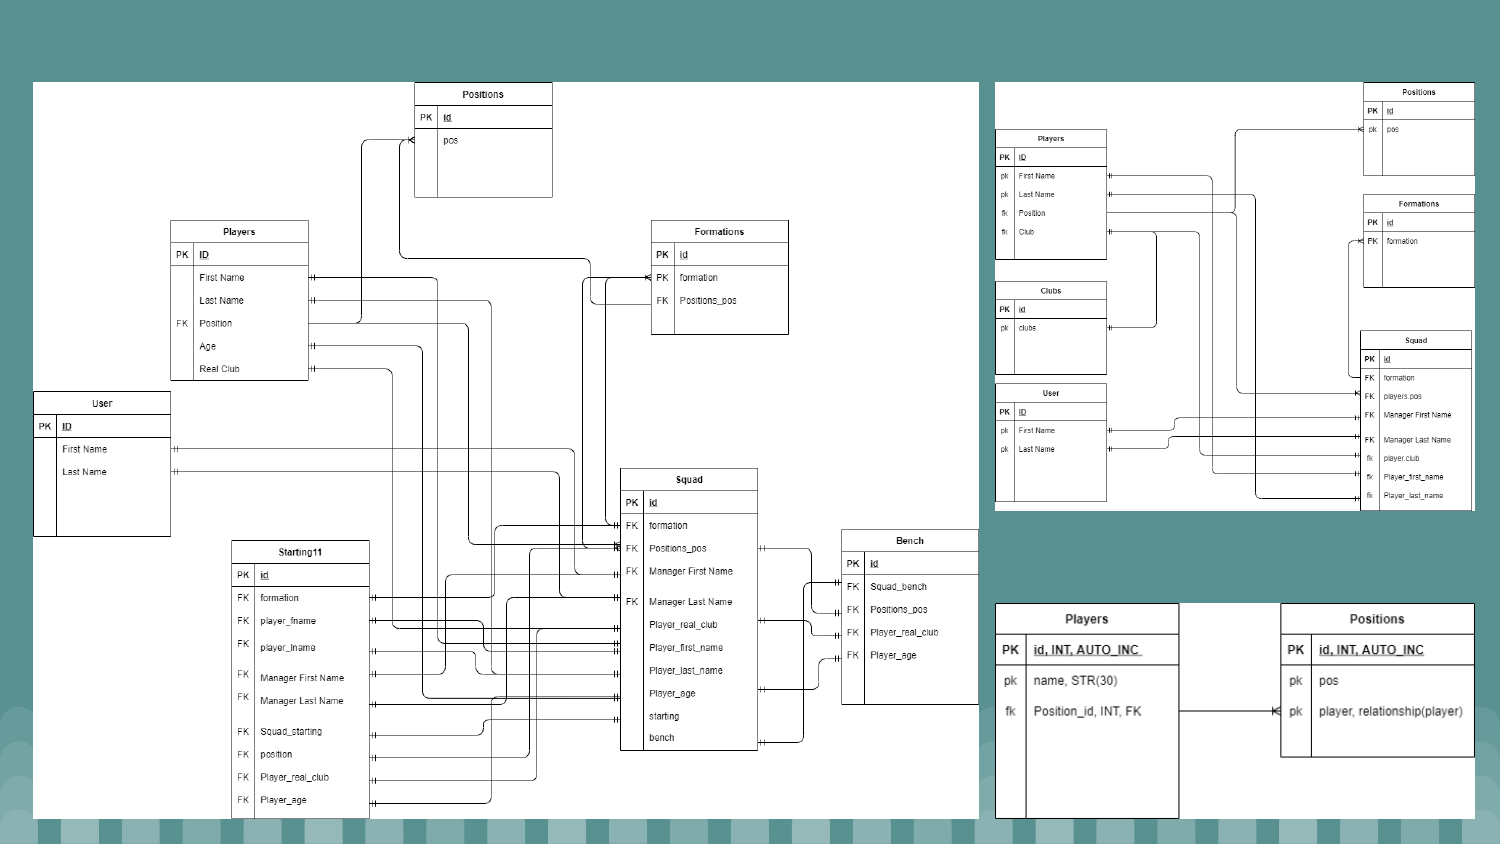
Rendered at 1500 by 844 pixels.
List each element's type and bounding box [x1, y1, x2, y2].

picture [994, 603, 1476, 820]
picture [994, 82, 1476, 511]
picture [33, 82, 980, 819]
